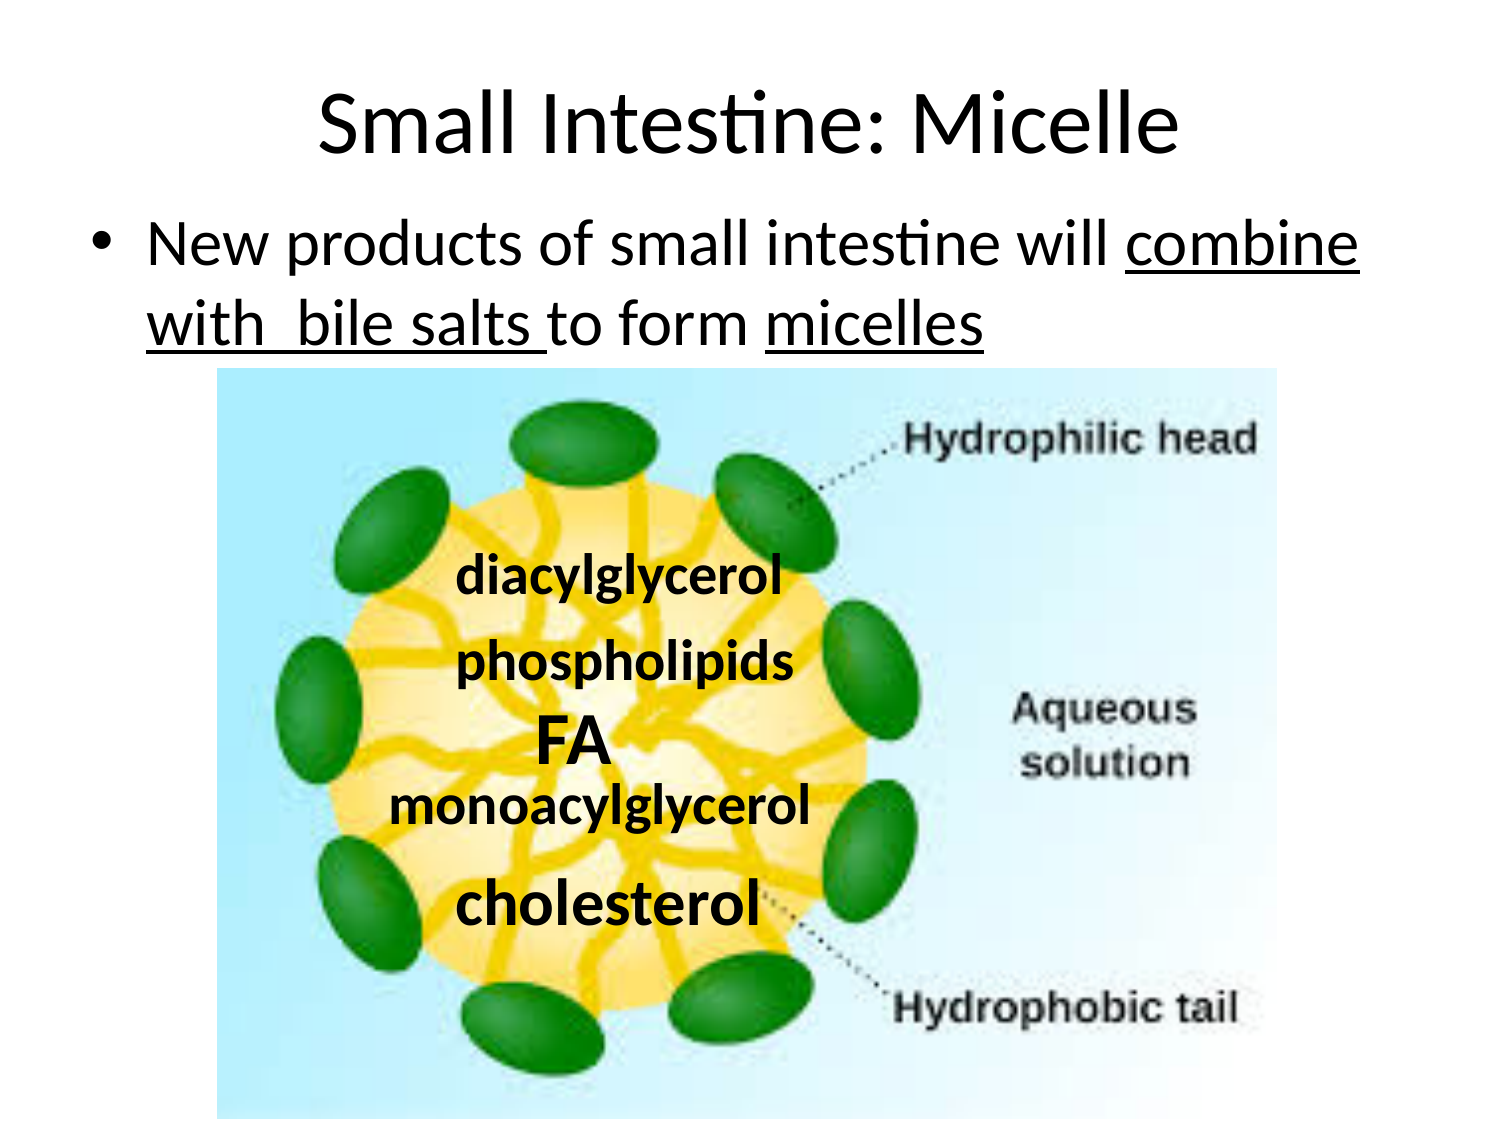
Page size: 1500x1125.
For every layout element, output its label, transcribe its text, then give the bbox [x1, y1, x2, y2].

title Small Intestine: Micelle [75, 22, 1425, 191]
picture [216, 368, 1277, 1120]
list New products of small intestine will combine with bile salts to form micelles [75, 191, 1425, 934]
